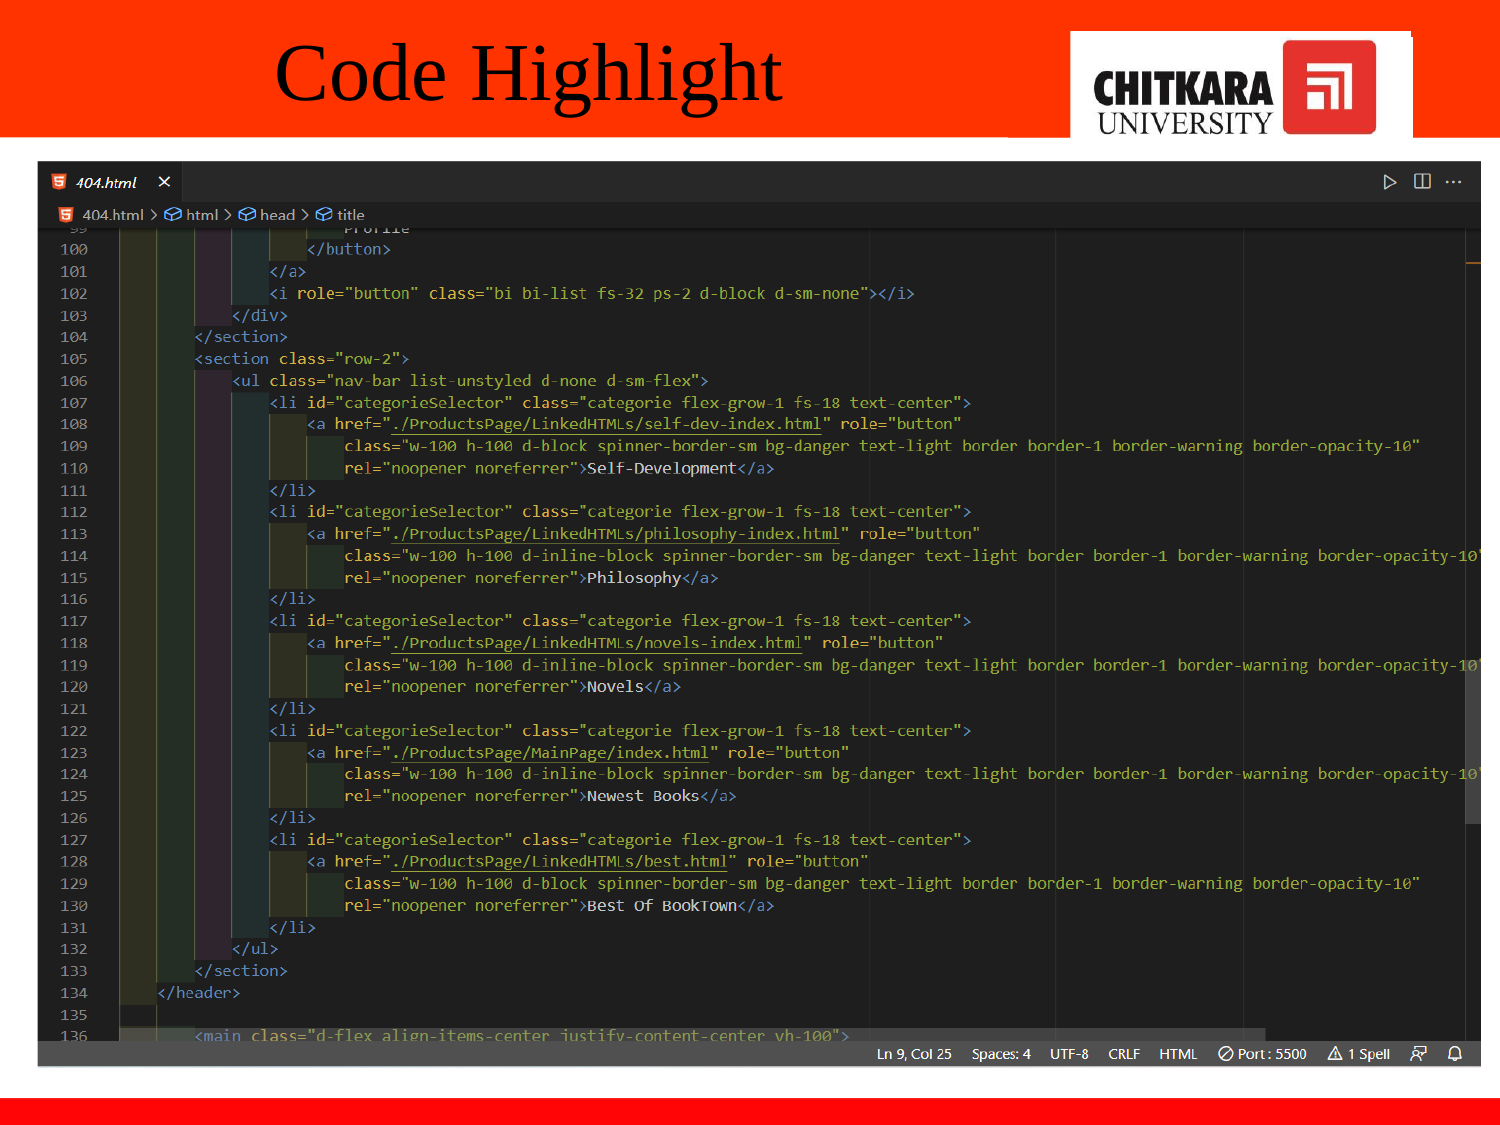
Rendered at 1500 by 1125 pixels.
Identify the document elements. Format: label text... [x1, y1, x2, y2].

picture [0, 1098, 1500, 1125]
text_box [1007, 0, 1500, 144]
picture [37, 161, 1482, 1068]
title Code Highlight [61, 15, 789, 159]
